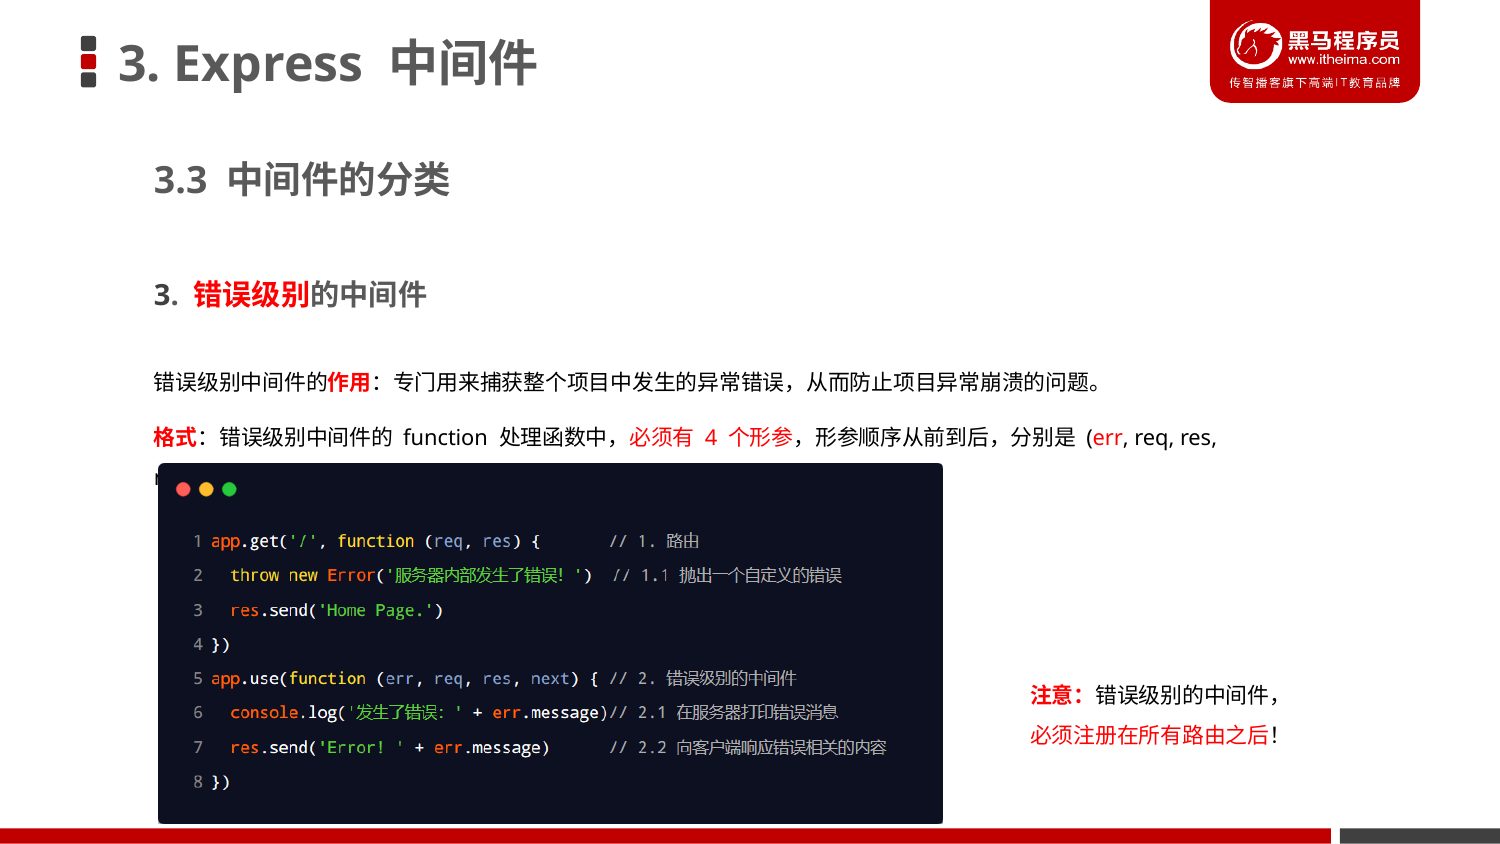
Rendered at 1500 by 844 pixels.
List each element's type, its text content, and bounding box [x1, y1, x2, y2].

picture [158, 463, 943, 824]
list 3.3 中间件的分类 [139, 153, 1209, 243]
text_box 注意：错误级别的中间件，必须注册在所有路由之后！ [1015, 661, 1290, 756]
picture [1211, 11, 1419, 97]
title 3. Express 中间件 [103, 0, 1209, 130]
list 错误级别中间件的作用：专门用来捕获整个项目中发生的异常错误，从而防止项目异常崩溃的问题。 格式：错误级别中间件的 function 处理函数中，必须有 4 个形参，形参顺序从前到后，分别是 (err, req, res, next)。 [139, 348, 1294, 410]
text_box 3. 错误级别的中间件 [139, 273, 1204, 320]
